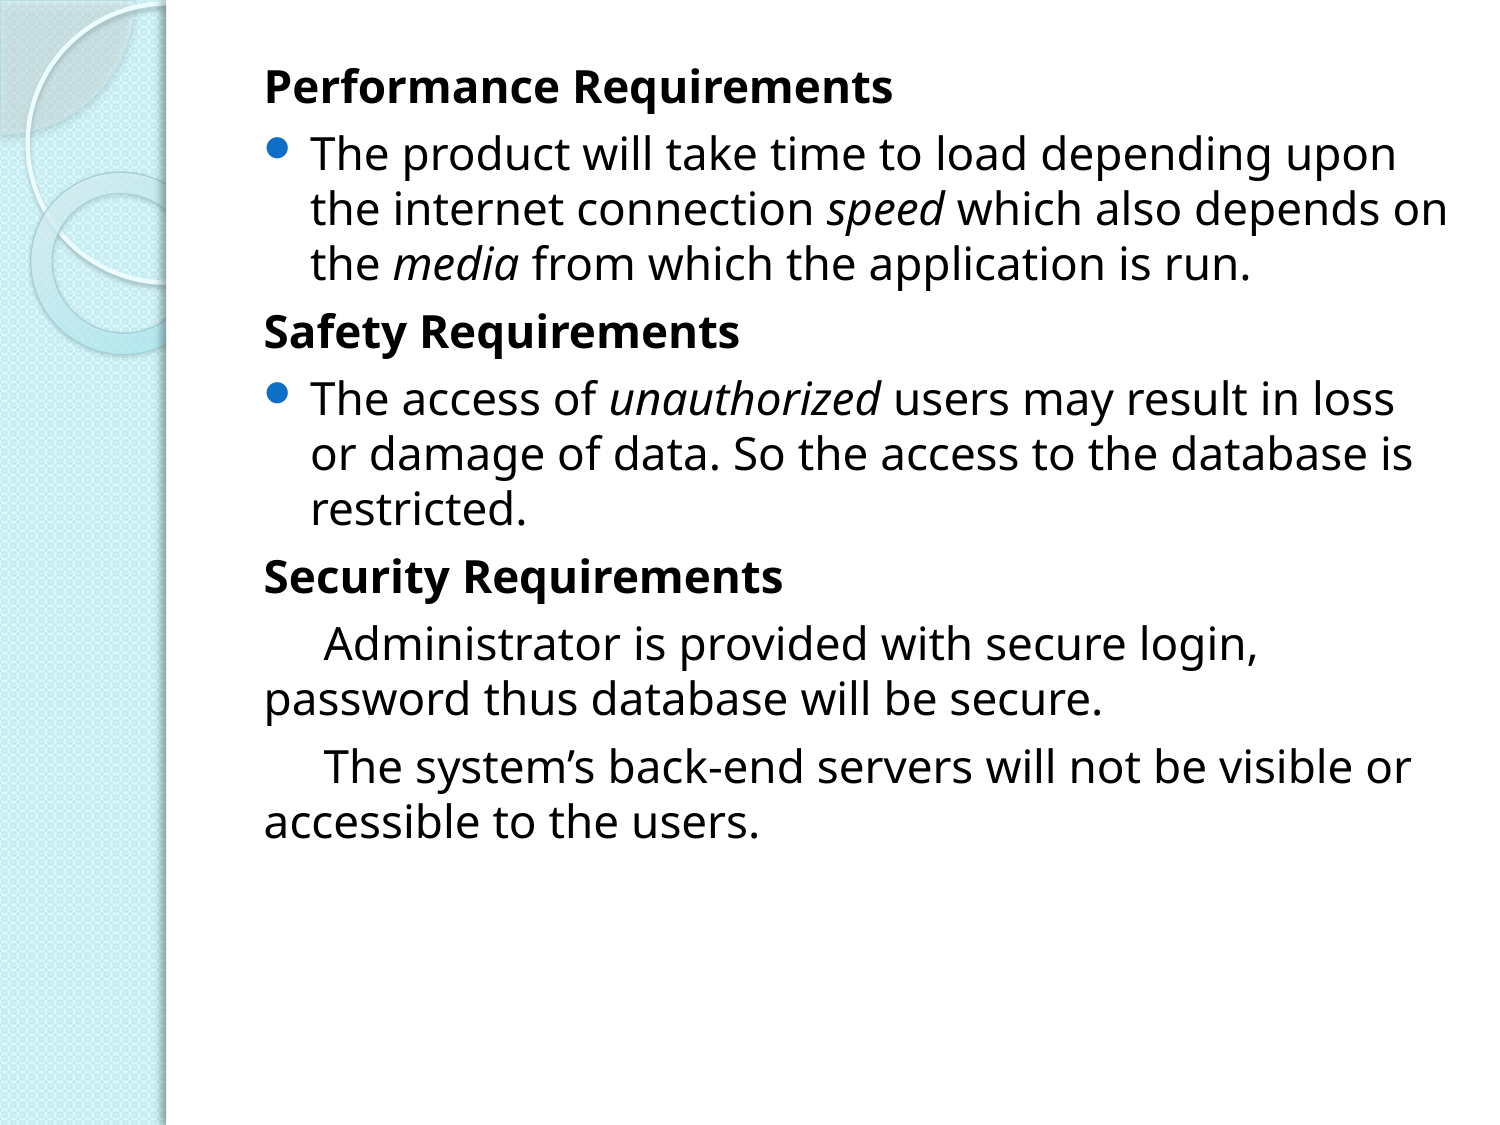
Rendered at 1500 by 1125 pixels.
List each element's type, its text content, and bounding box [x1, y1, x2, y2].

list Performance Requirements The product will take time to load depending upon the internet connection speed which also depends on the media from which the application is run. Safety Requirements The access of unauthorized users may result in loss or damage of data. So the access to the database is restricted. Security Requirements Administrator is provided with secure login, password thus database will be secure. The system’s back-end servers will not be visible or accessible to the users. [235, 50, 1466, 1025]
